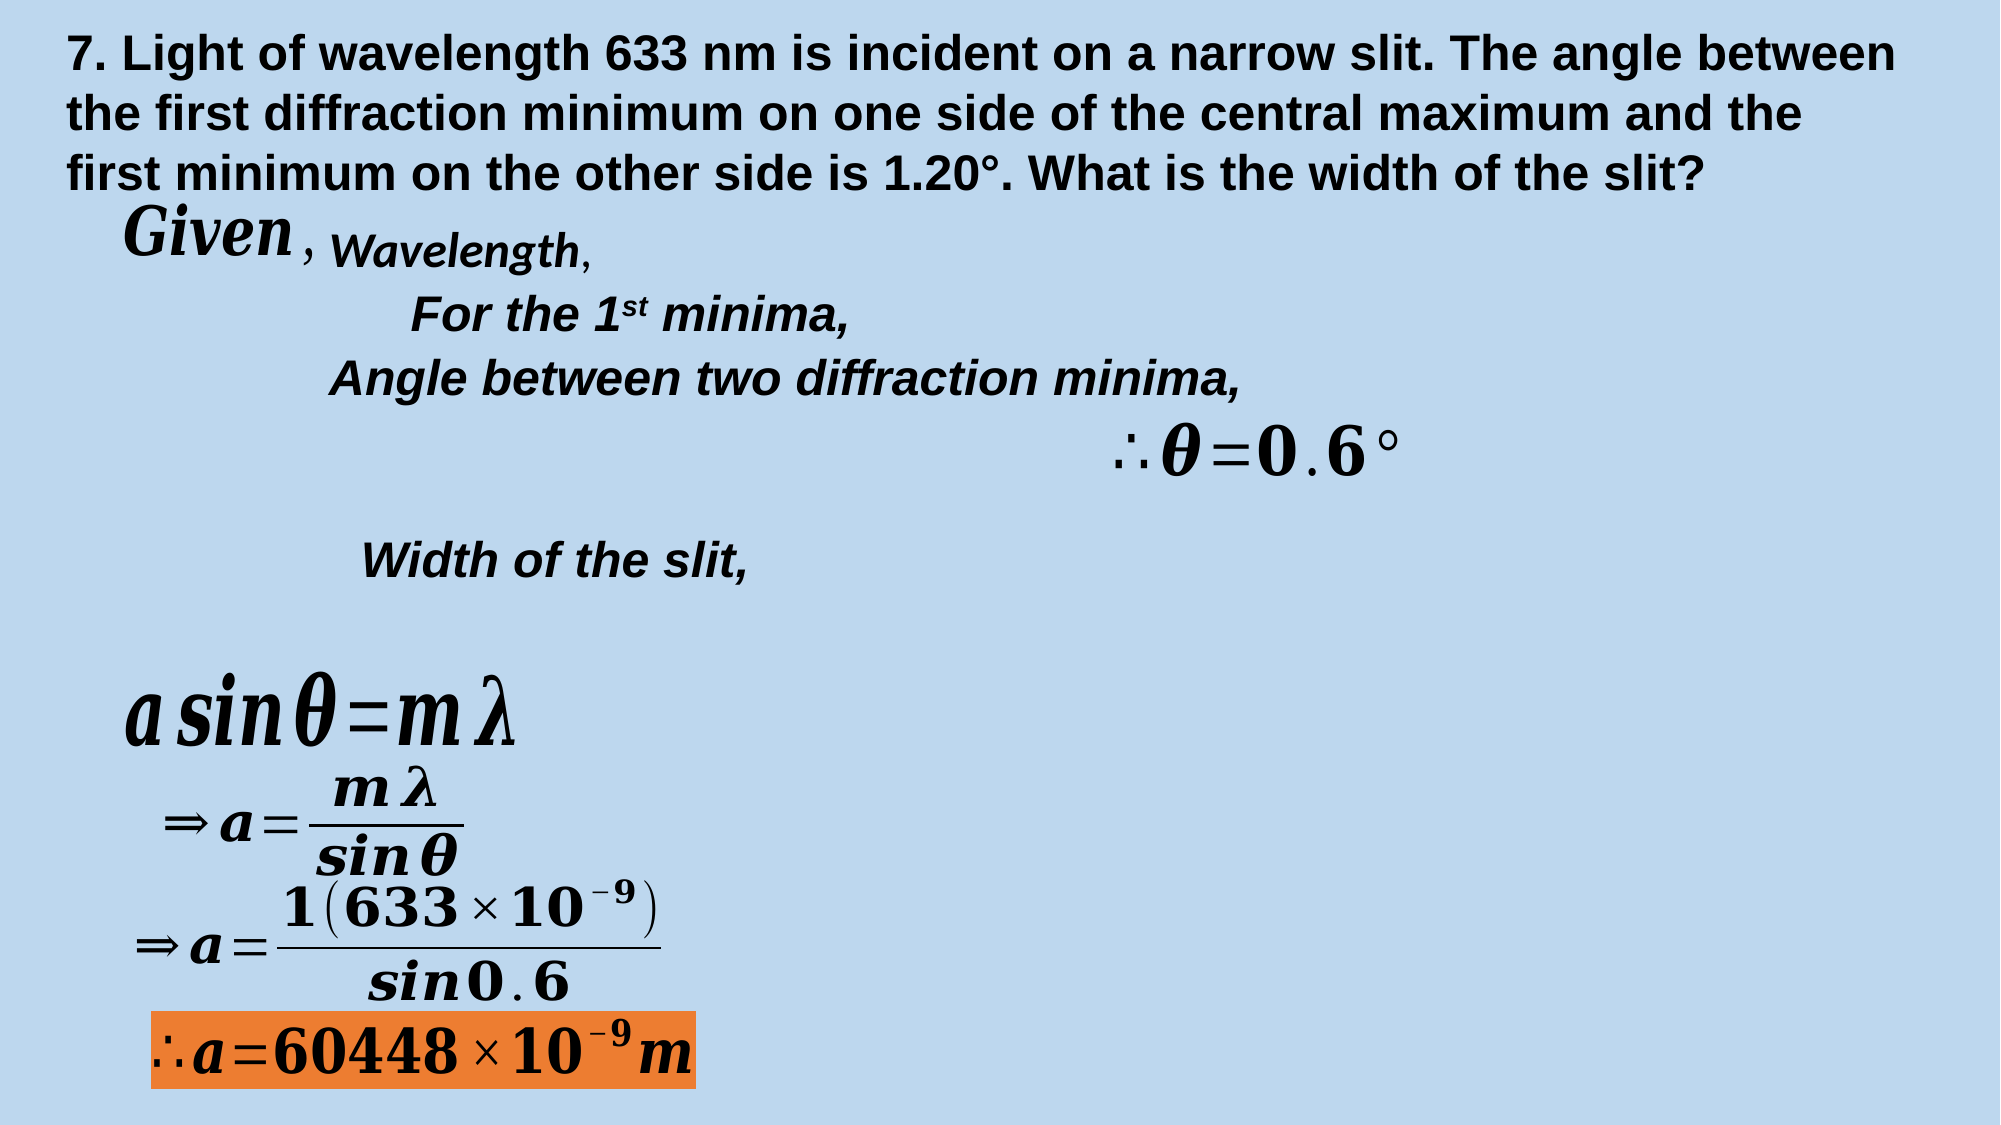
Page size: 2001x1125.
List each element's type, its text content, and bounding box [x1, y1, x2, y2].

text_box 7. Light of wavelength 633 nm is incident on a narrow slit. The angle between the first diffraction minimum on one side of the central maximum and the first minimum on the other side is 1.20°. What is the width of the slit? [51, 12, 1924, 208]
